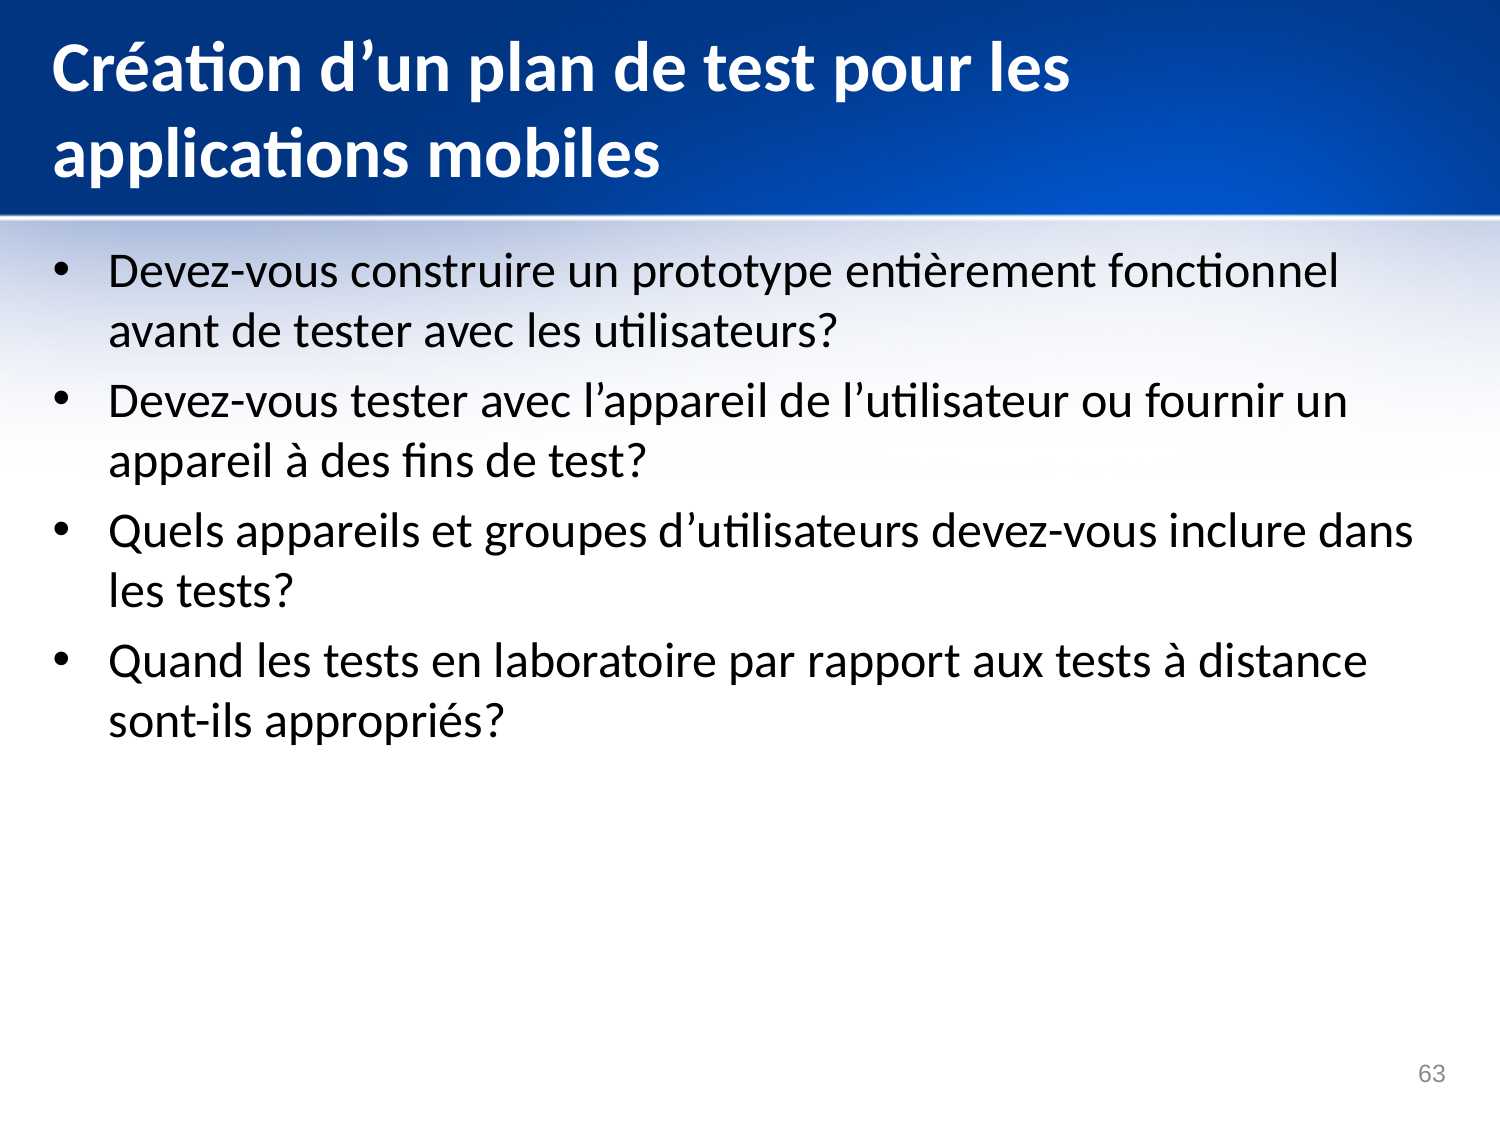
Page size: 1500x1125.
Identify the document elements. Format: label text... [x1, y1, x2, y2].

list Devez-vous construire un prototype entièrement fonctionnel avant de tester avec les utilisateurs? Devez-vous tester avec l’appareil de l’utilisateur ou fournir un appareil à des fins de test? Quels appareils et groupes d’utilisateurs devez-vous inclure dans les tests? Quand les tests en laboratoire par rapport aux tests à distance sont-ils appropriés? [37, 230, 1463, 1031]
text_box [47, 207, 1398, 864]
title Création d’un plan de test pour les applications mobiles [37, 12, 1225, 200]
picture [0, 0, 1500, 1125]
slide_number 63 [1111, 1042, 1462, 1103]
